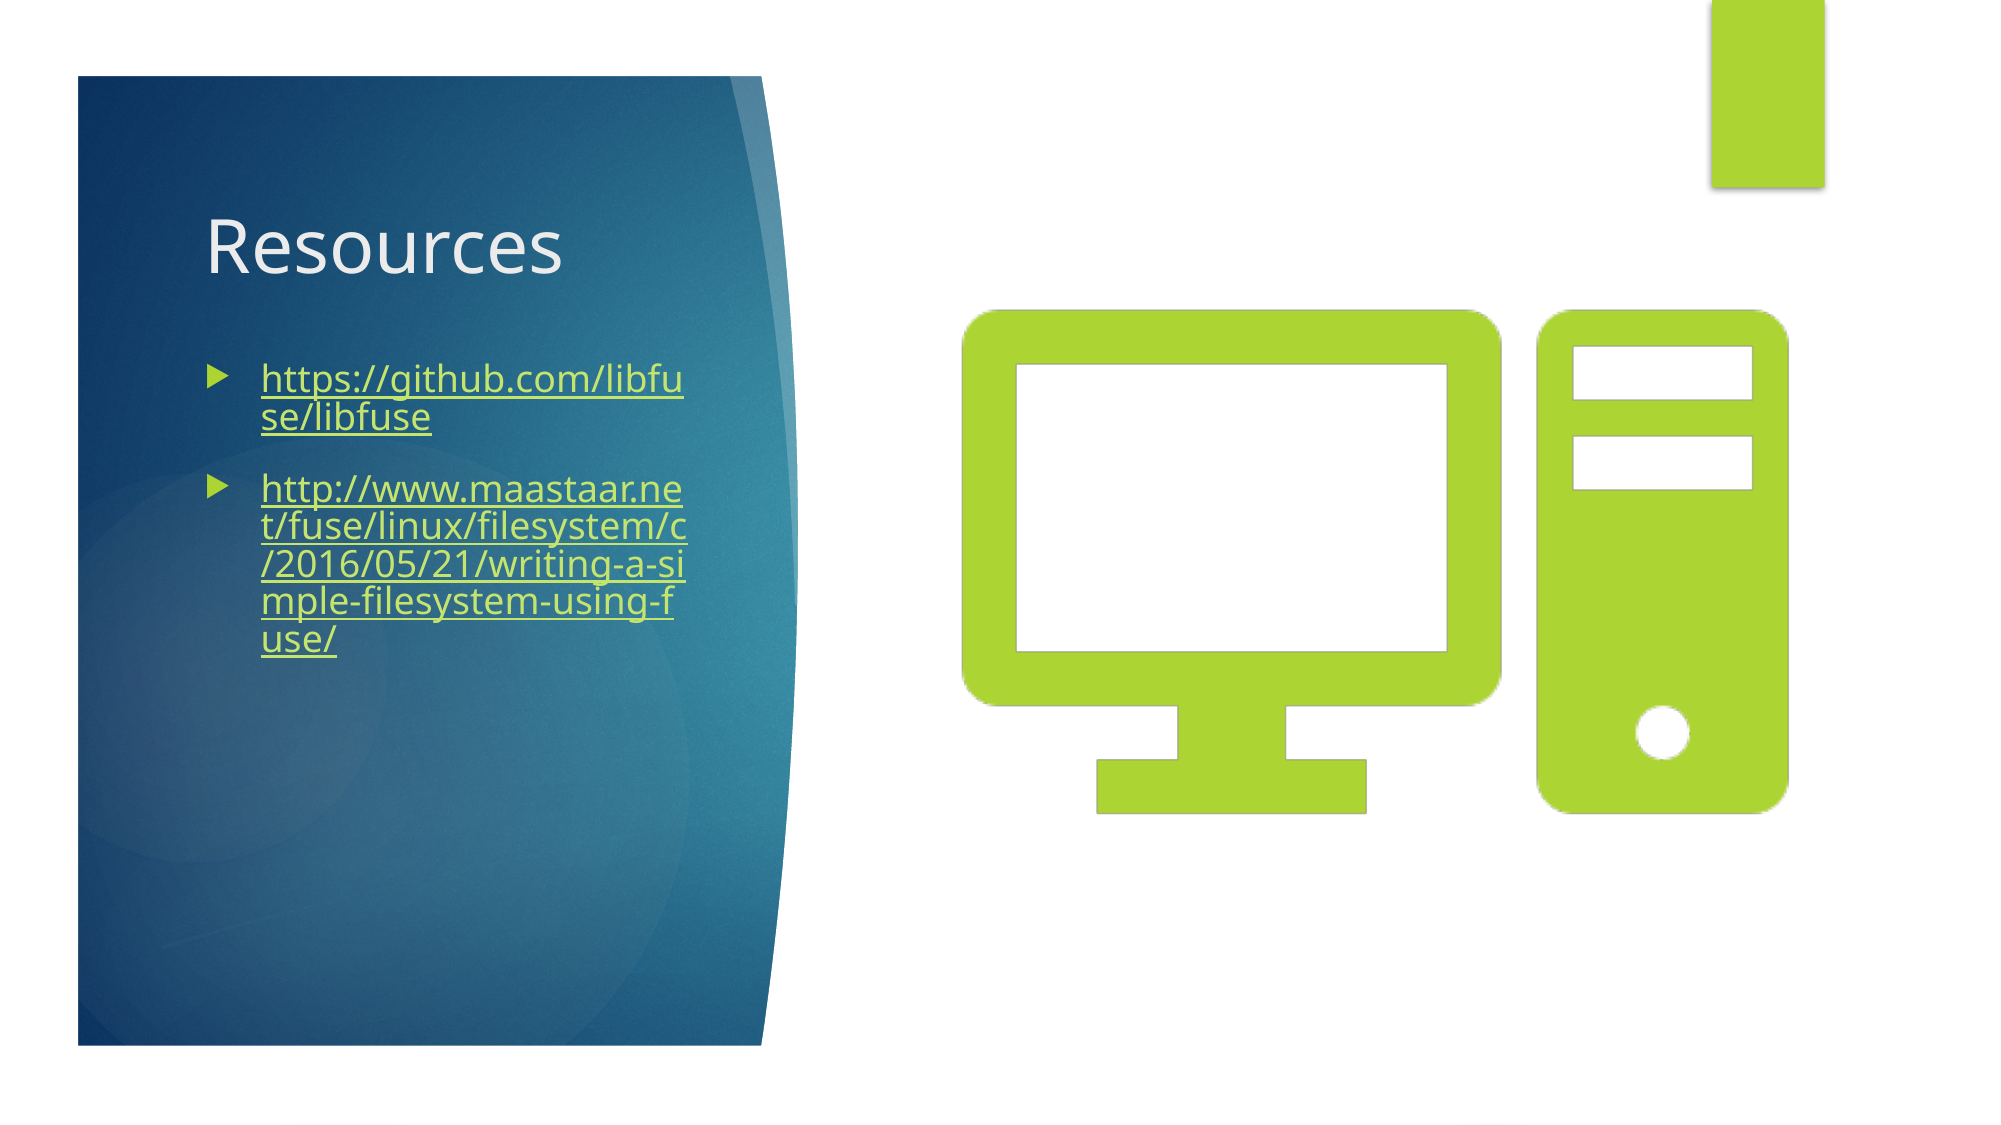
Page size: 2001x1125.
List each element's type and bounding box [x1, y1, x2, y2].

text_box [0, 0, 2000, 1125]
picture [945, 131, 1808, 994]
